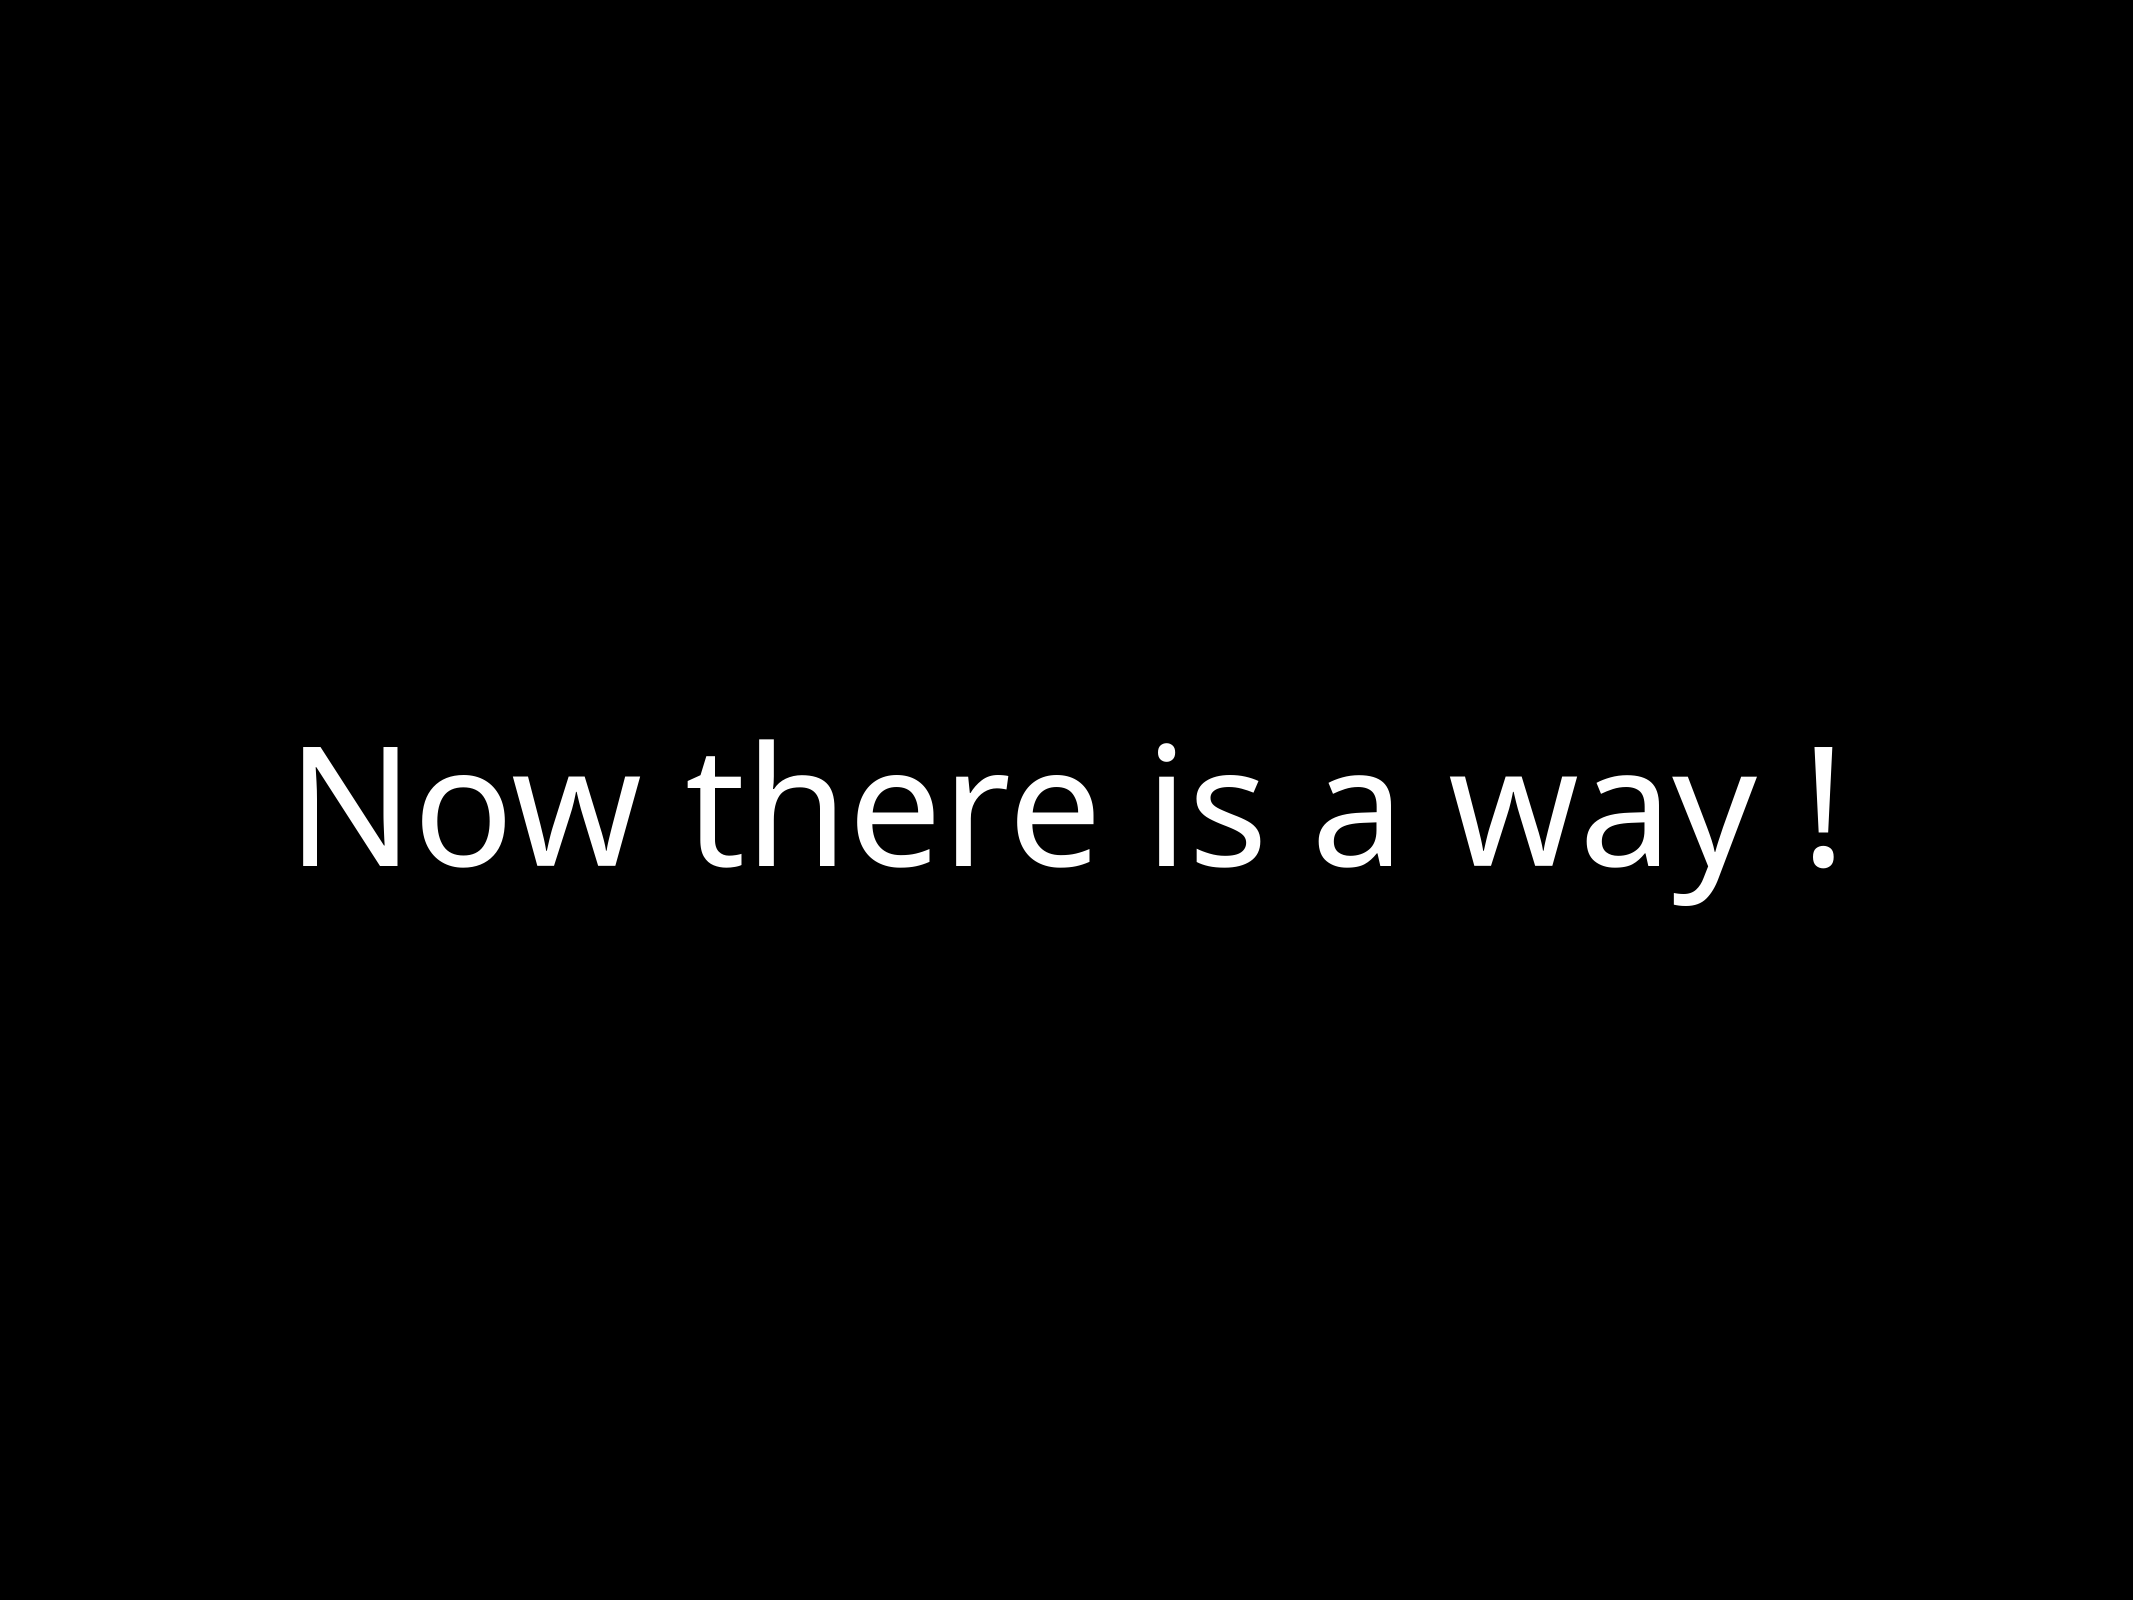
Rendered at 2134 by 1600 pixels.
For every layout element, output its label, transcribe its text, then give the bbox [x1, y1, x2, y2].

title Now there is a way ! [207, 528, 1926, 1072]
